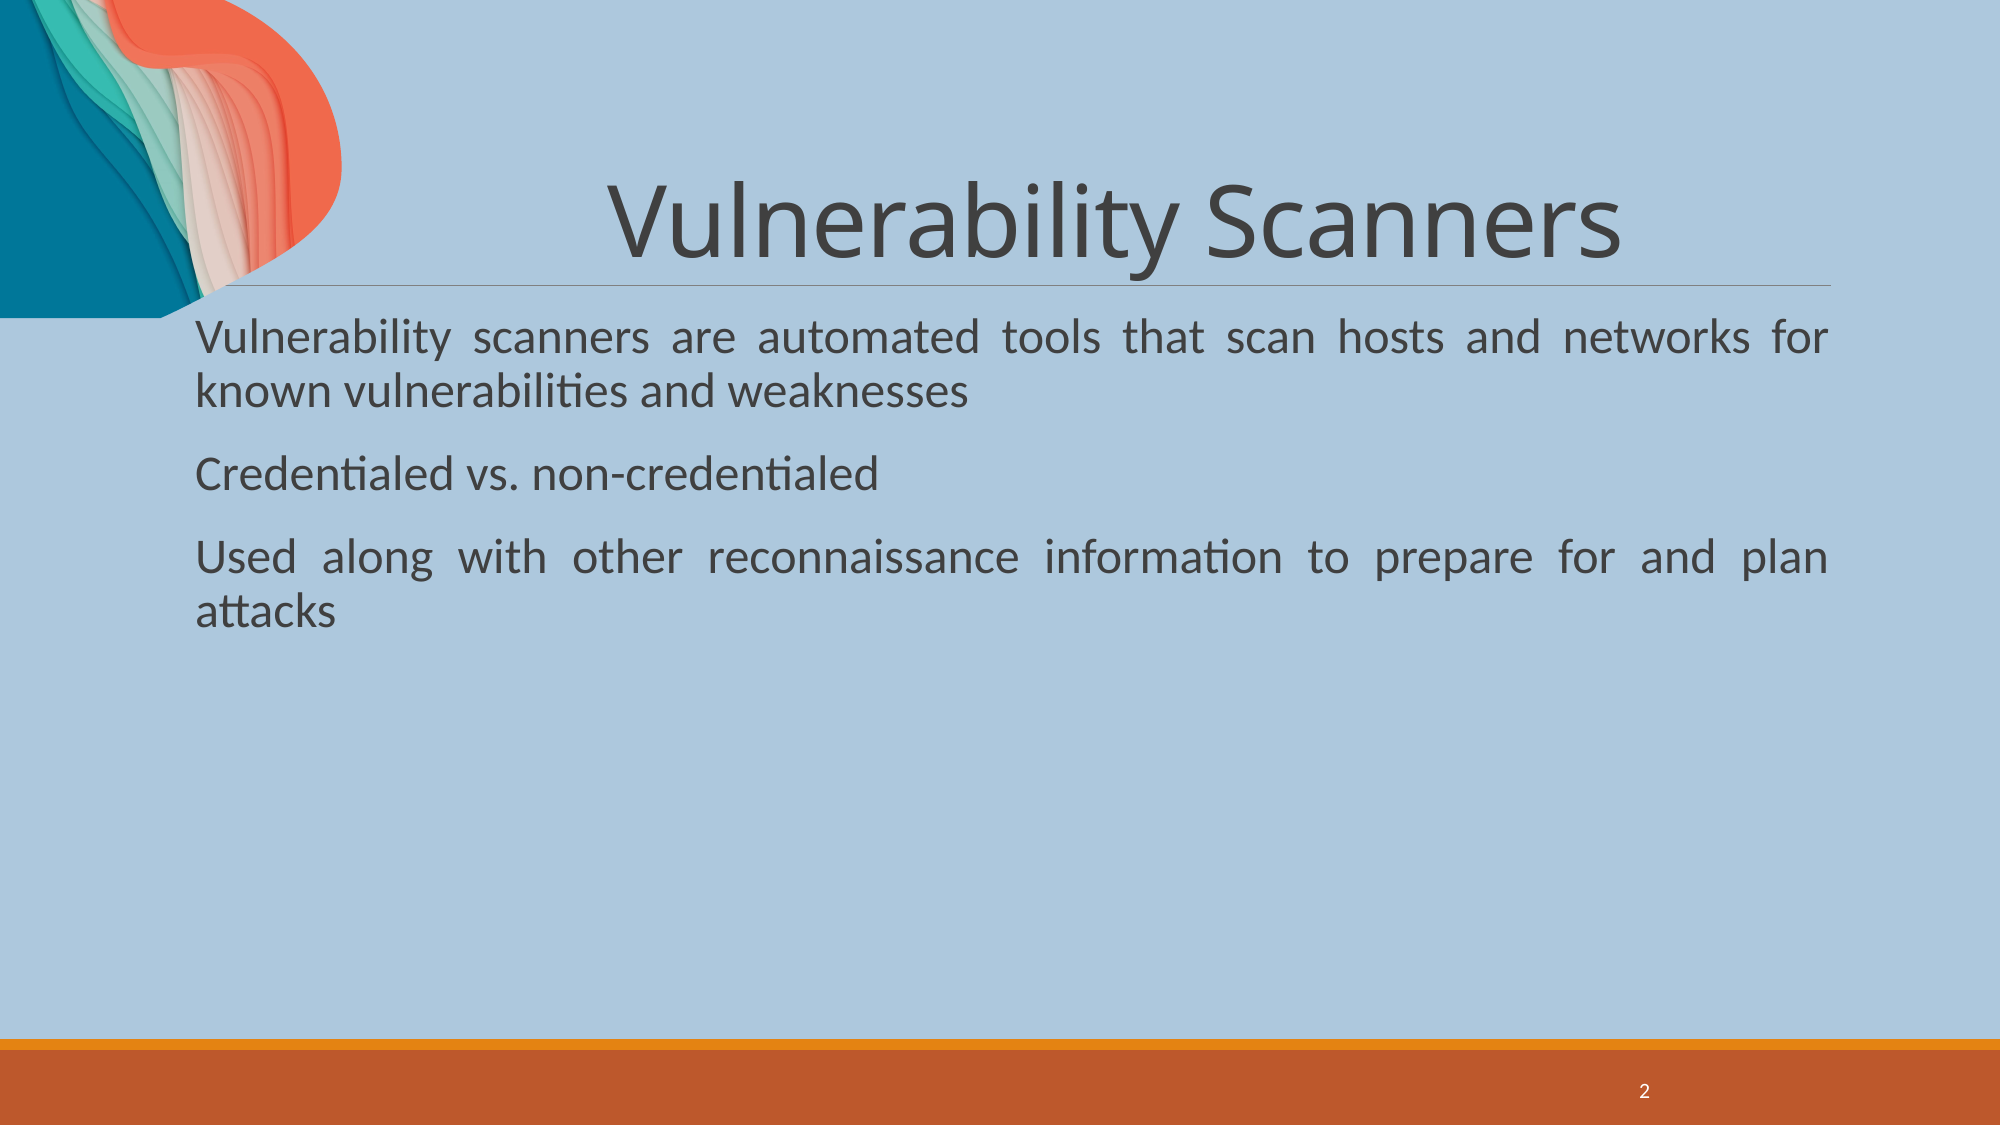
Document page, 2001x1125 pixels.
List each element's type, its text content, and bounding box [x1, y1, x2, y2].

slide_number 2 [1624, 1059, 1840, 1120]
list Vulnerability scanners are automated tools that scan hosts and networks for known vulnerabilities and weaknesses Credentialed vs. non-credentialed Used along with other reconnaissance information to prepare for and plan attacks [180, 302, 1830, 963]
title Vulnerability Scanners [403, 47, 1830, 285]
picture [33, 0, 343, 319]
